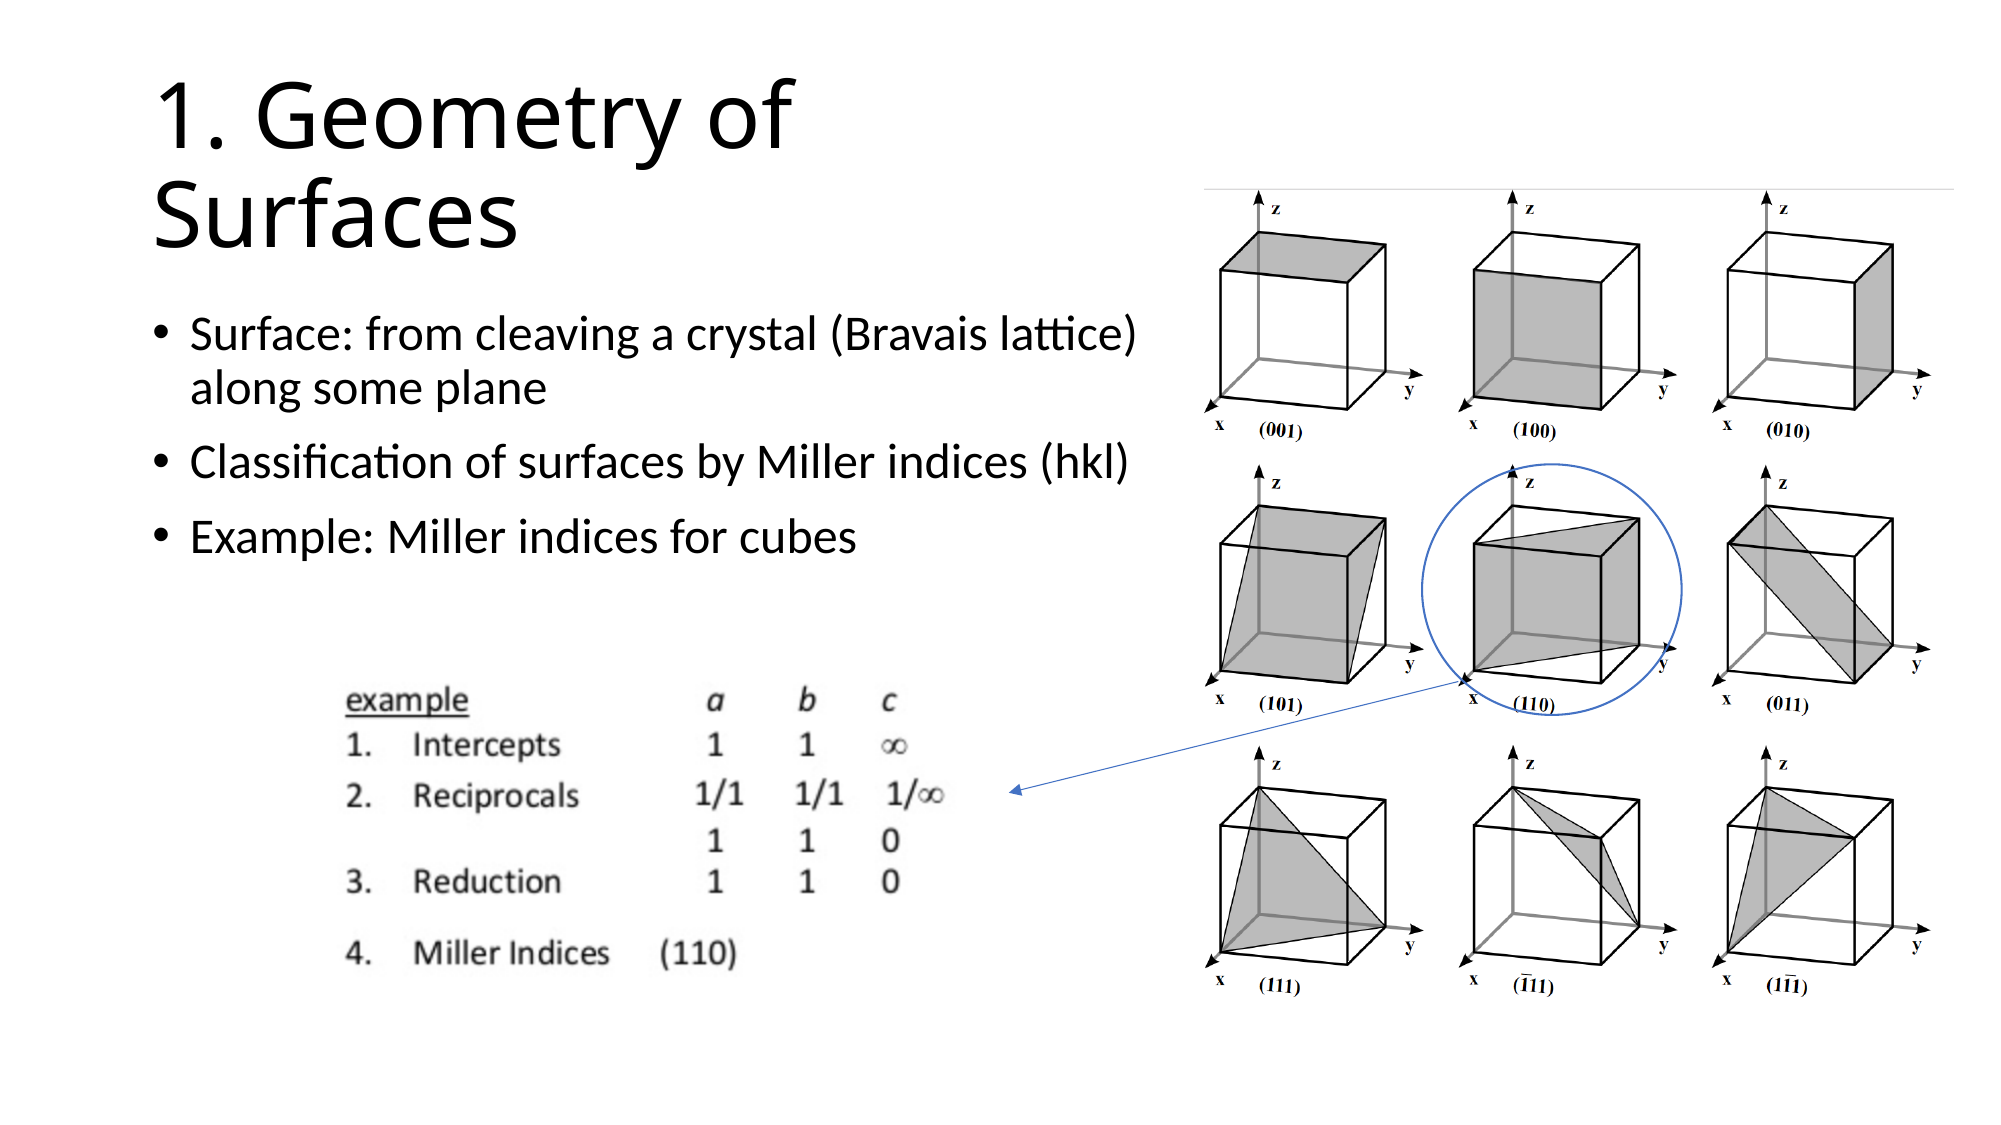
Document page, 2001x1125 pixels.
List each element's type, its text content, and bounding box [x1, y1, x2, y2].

picture [328, 669, 963, 999]
title 1. Geometry of Surfaces [137, 59, 1114, 278]
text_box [1008, 681, 1459, 793]
list Surface: from cleaving a crystal (Bravais lattice) along some plane Classification of surfaces by Miller indices (hkl) Example: Miller indices for cubes [137, 299, 1204, 1014]
picture [1204, 188, 1954, 1014]
